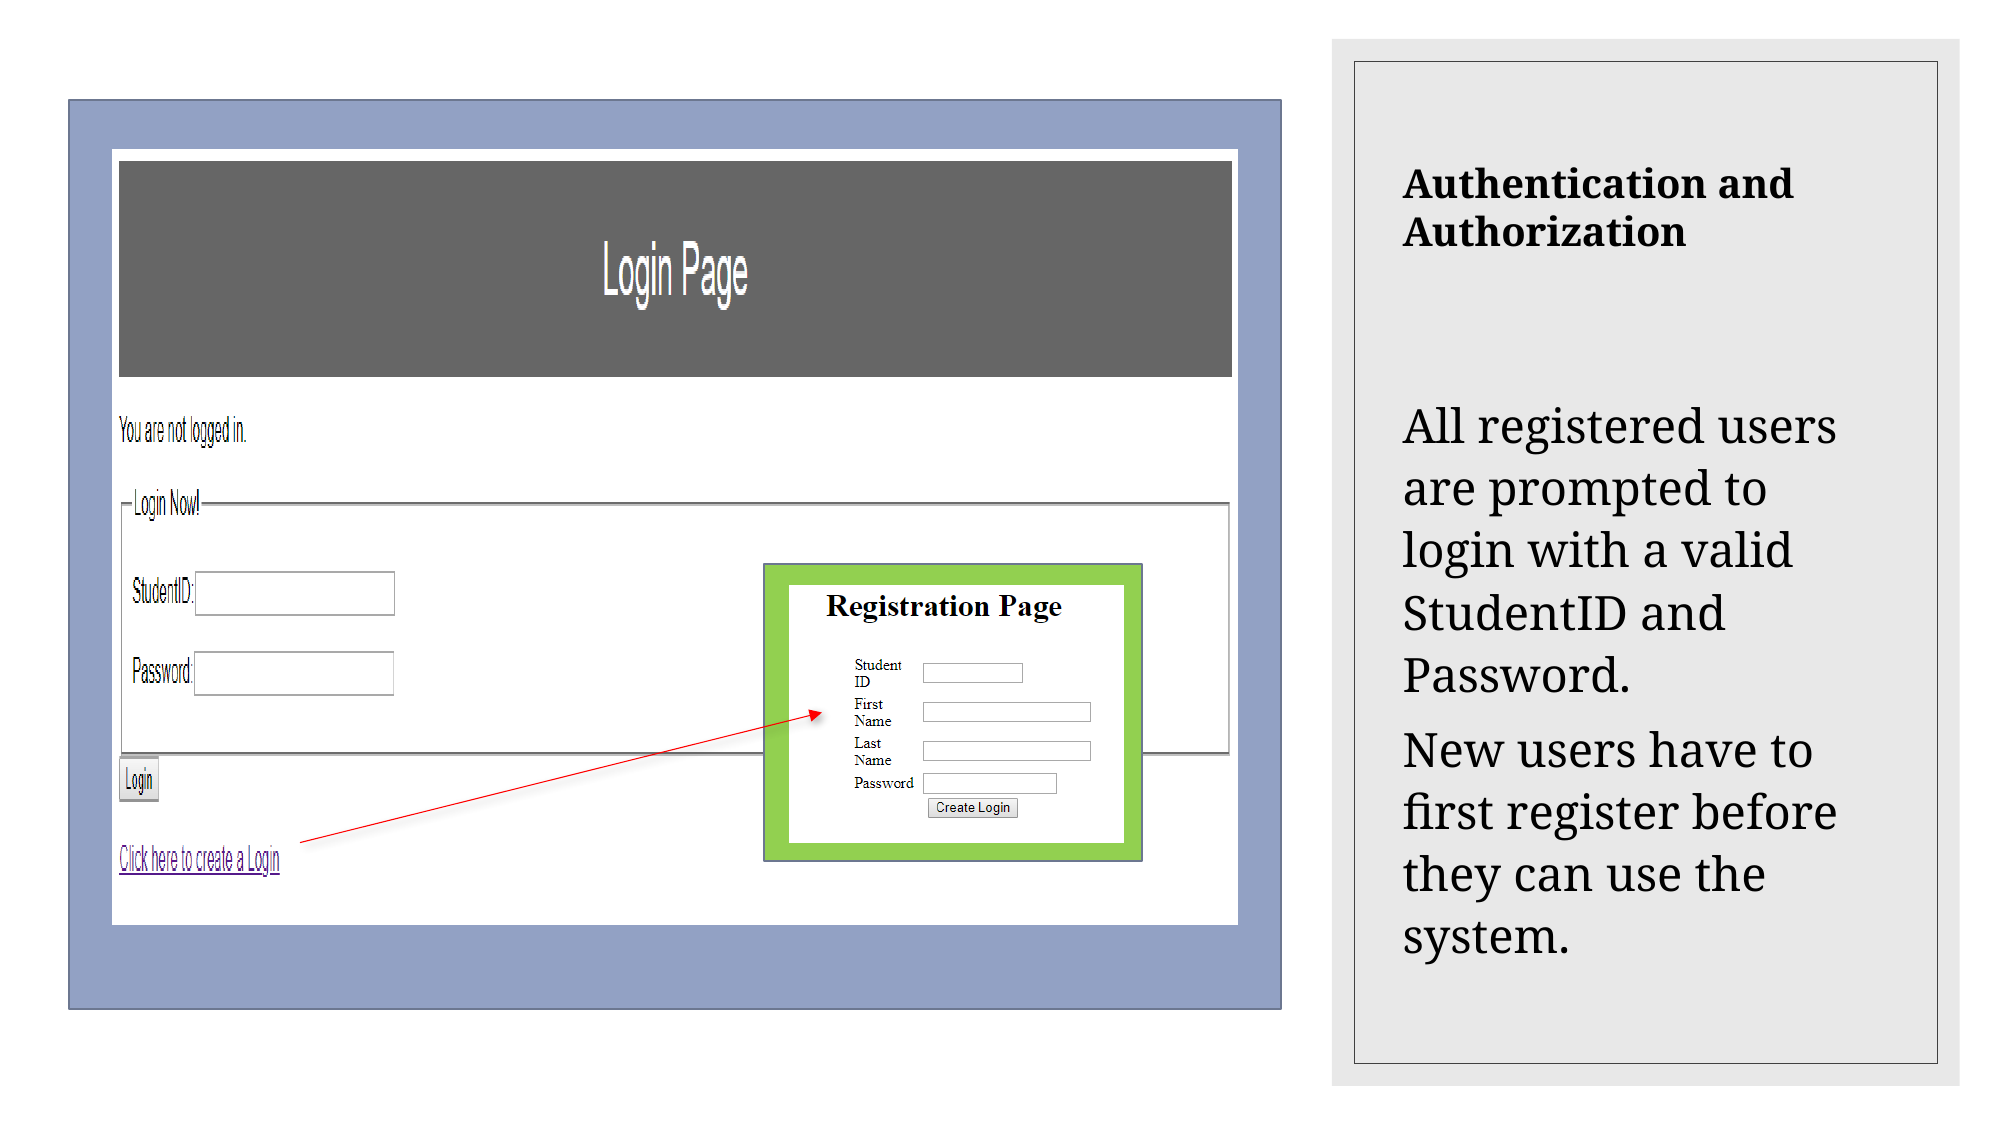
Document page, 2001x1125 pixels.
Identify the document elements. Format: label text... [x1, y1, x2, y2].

picture [789, 585, 1124, 843]
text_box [299, 712, 822, 843]
list All registered users are prompted to login with a valid StudentID and Password. New users have to first register before they can use the system. [1387, 383, 1907, 975]
text_box [68, 99, 1282, 1010]
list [112, 149, 1238, 925]
title Authentication and Authorization [1387, 149, 1907, 262]
